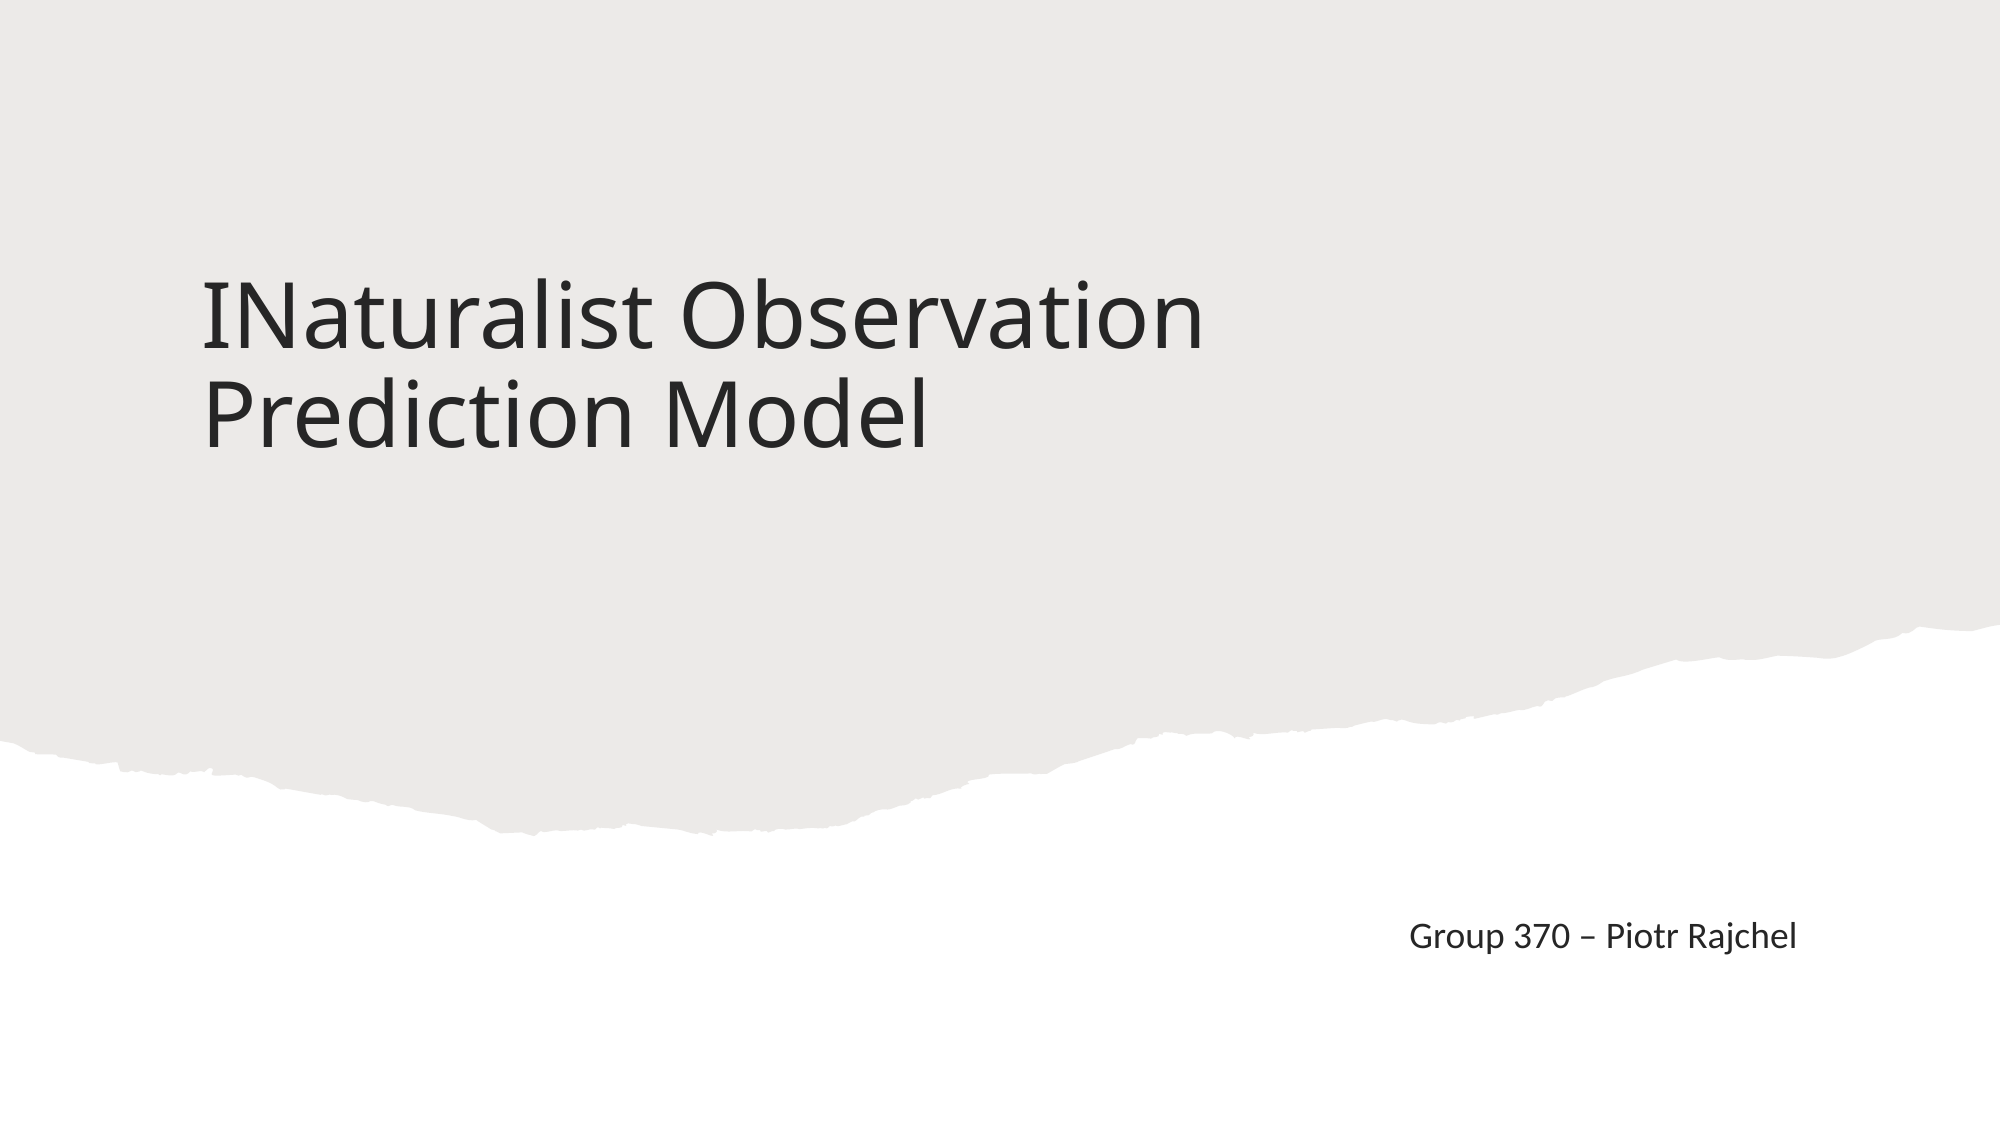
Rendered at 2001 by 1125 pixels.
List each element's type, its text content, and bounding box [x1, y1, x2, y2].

title INaturalist Observation Prediction Model [186, 145, 1473, 592]
text_box [0, 0, 2000, 838]
subtitle Group 370 – Piotr Rajchel [611, 847, 1813, 1026]
text_box [0, 626, 2000, 1125]
